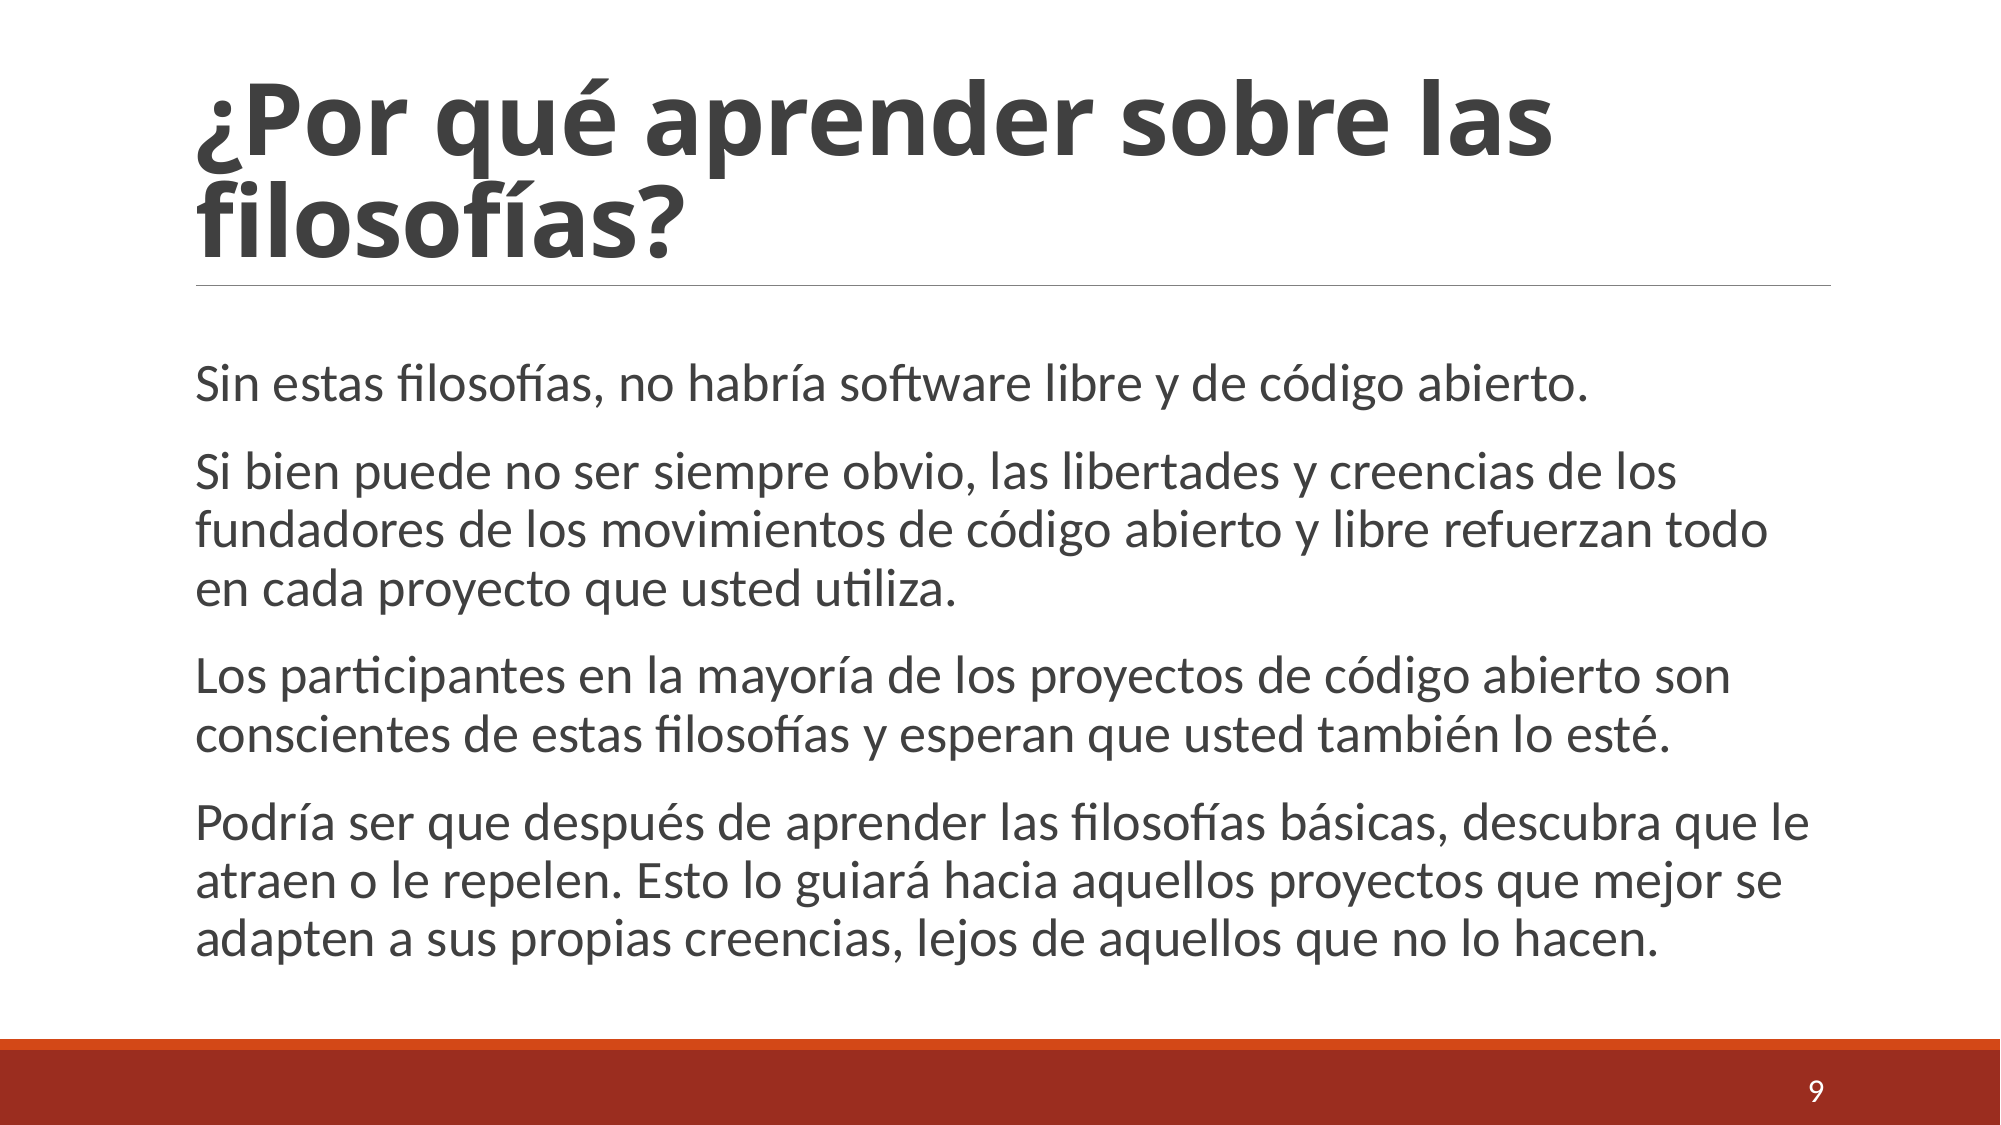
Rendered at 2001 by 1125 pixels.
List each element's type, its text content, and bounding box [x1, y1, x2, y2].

slide_number 9 [1624, 1059, 1840, 1120]
list Sin estas filosofías, no habría software libre y de código abierto. Si bien puede no ser siempre obvio, las libertades y creencias de los fundadores de los movimientos de código abierto y libre refuerzan todo en cada proyecto que usted utiliza. Los participantes en la mayoría de los proyectos de código abierto son conscientes de estas filosofías y esperan que usted también lo esté. Podría ser que después de aprender las filosofías básicas, descubra que le atraen o le repelen. Esto lo guiará hacia aquellos proyectos que mejor se adapten a sus propias creencias, lejos de aquellos que no lo hacen. [180, 347, 1830, 963]
title ¿Por qué aprender sobre las filosofías? [180, 47, 1830, 285]
